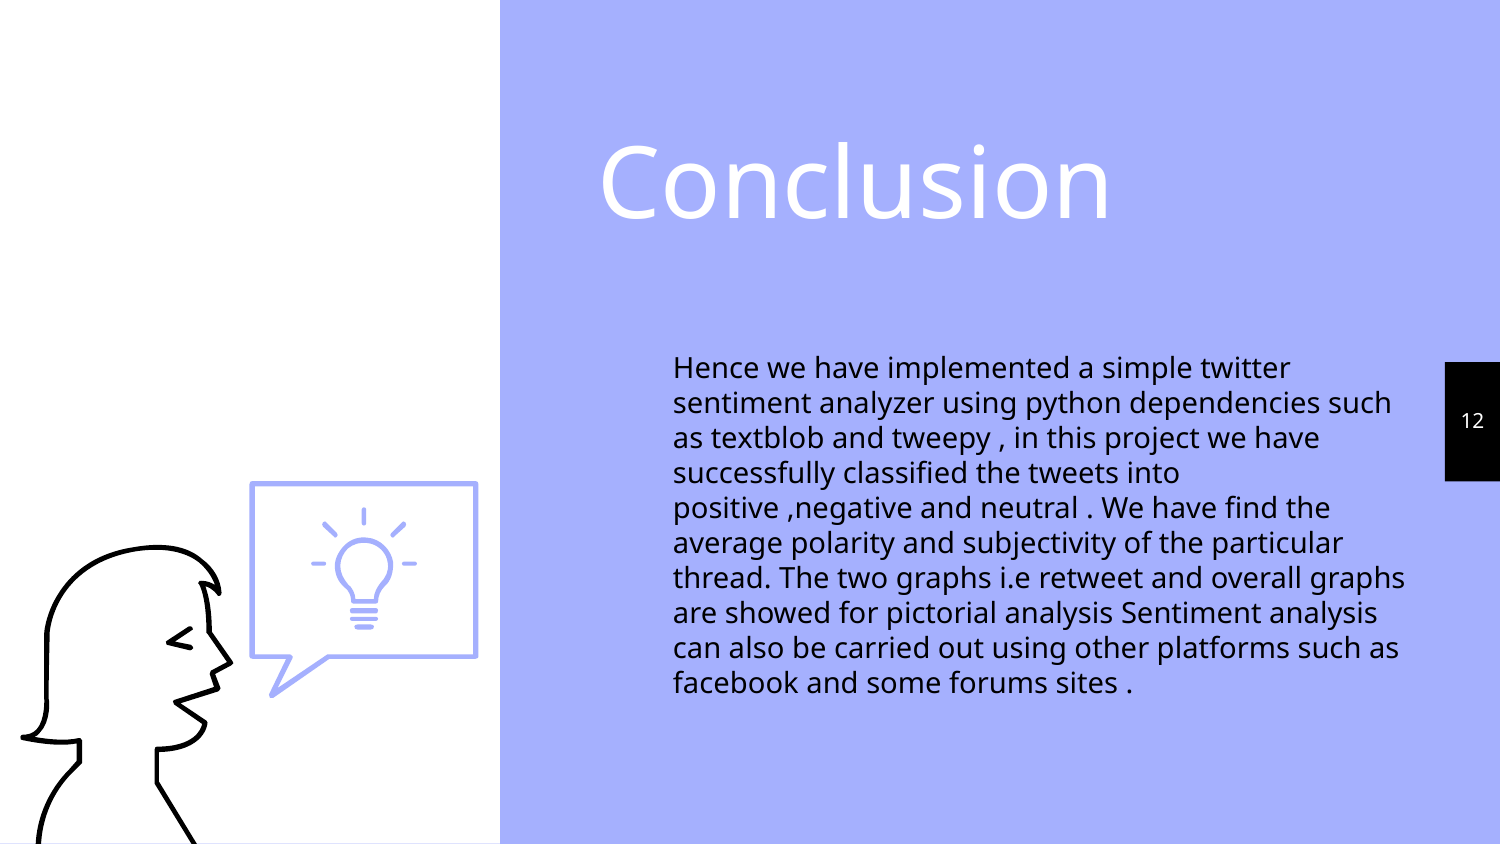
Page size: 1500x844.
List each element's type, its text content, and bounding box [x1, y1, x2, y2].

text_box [20, 480, 479, 844]
slide_number 12 [1444, 362, 1500, 482]
title Conclusion [582, 106, 1388, 254]
subtitle Hence we have implemented a simple twitter sentiment analyzer using python dependencies such as textblob and tweepy , in this project we have successfully classified the tweets into positive ,negative and neutral . We have find the average polarity and subjectivity of the particular thread. The two graphs i.e retweet and overall graphs are showed for pictorial analysis Sentiment analysis can also be carried out using other platforms such as facebook and some forums sites . [582, 334, 1425, 698]
